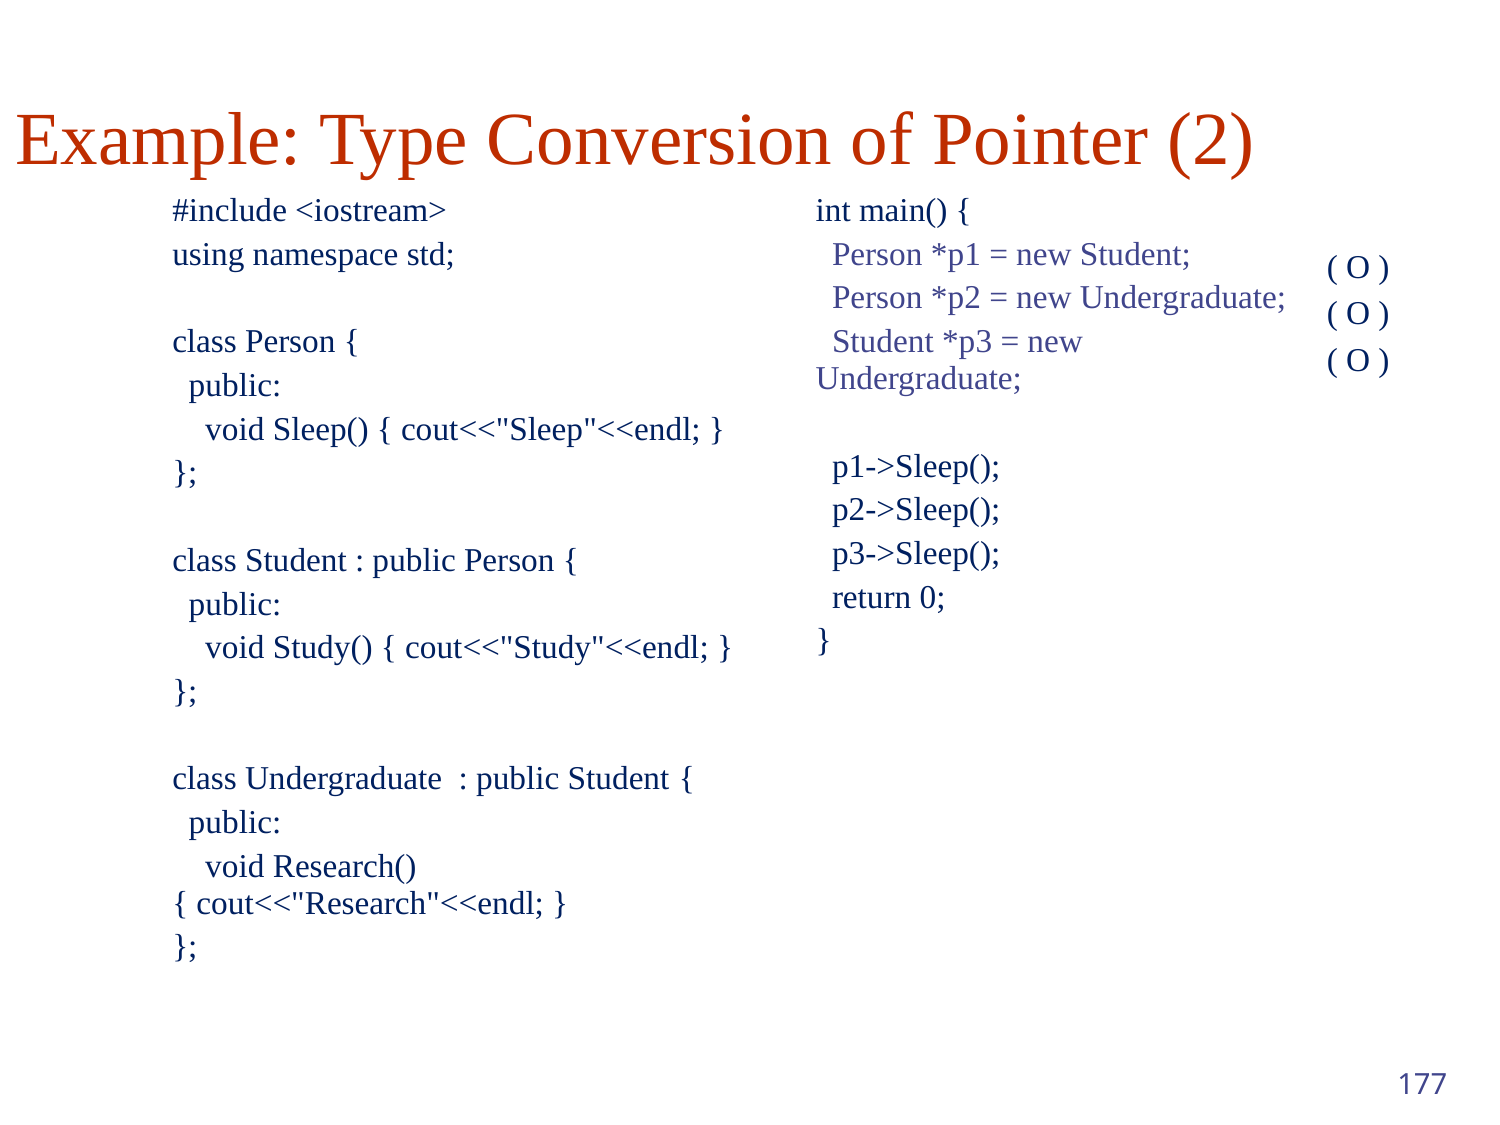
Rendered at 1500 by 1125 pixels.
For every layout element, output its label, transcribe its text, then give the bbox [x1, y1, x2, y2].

table_header [1307, 184, 1412, 1037]
text_box ( O ) ( O ) ( O ) [1303, 237, 1405, 386]
title Example: Type Conversion of Pointer (2) [0, 0, 1500, 188]
slide_number 177 [1149, 1037, 1463, 1113]
table_header int main() { Person *p1 = new Student; Person *p2 = new Undergraduate; Student *p3 = new Undergraduate; p1->Sleep(); p2->Sleep(); p3->Sleep(); return 0; } [801, 184, 1307, 1095]
table_header #include <iostream> using namespace std; class Person { public: void Sleep() { cout<<"Sleep"<<endl; } }; class Student : public Person { public: void Study() { cout<<"Study"<<endl; } }; class Undergraduate : public Student { public: void Research() { cout<<"Research"<<endl; } }; [157, 184, 801, 1095]
